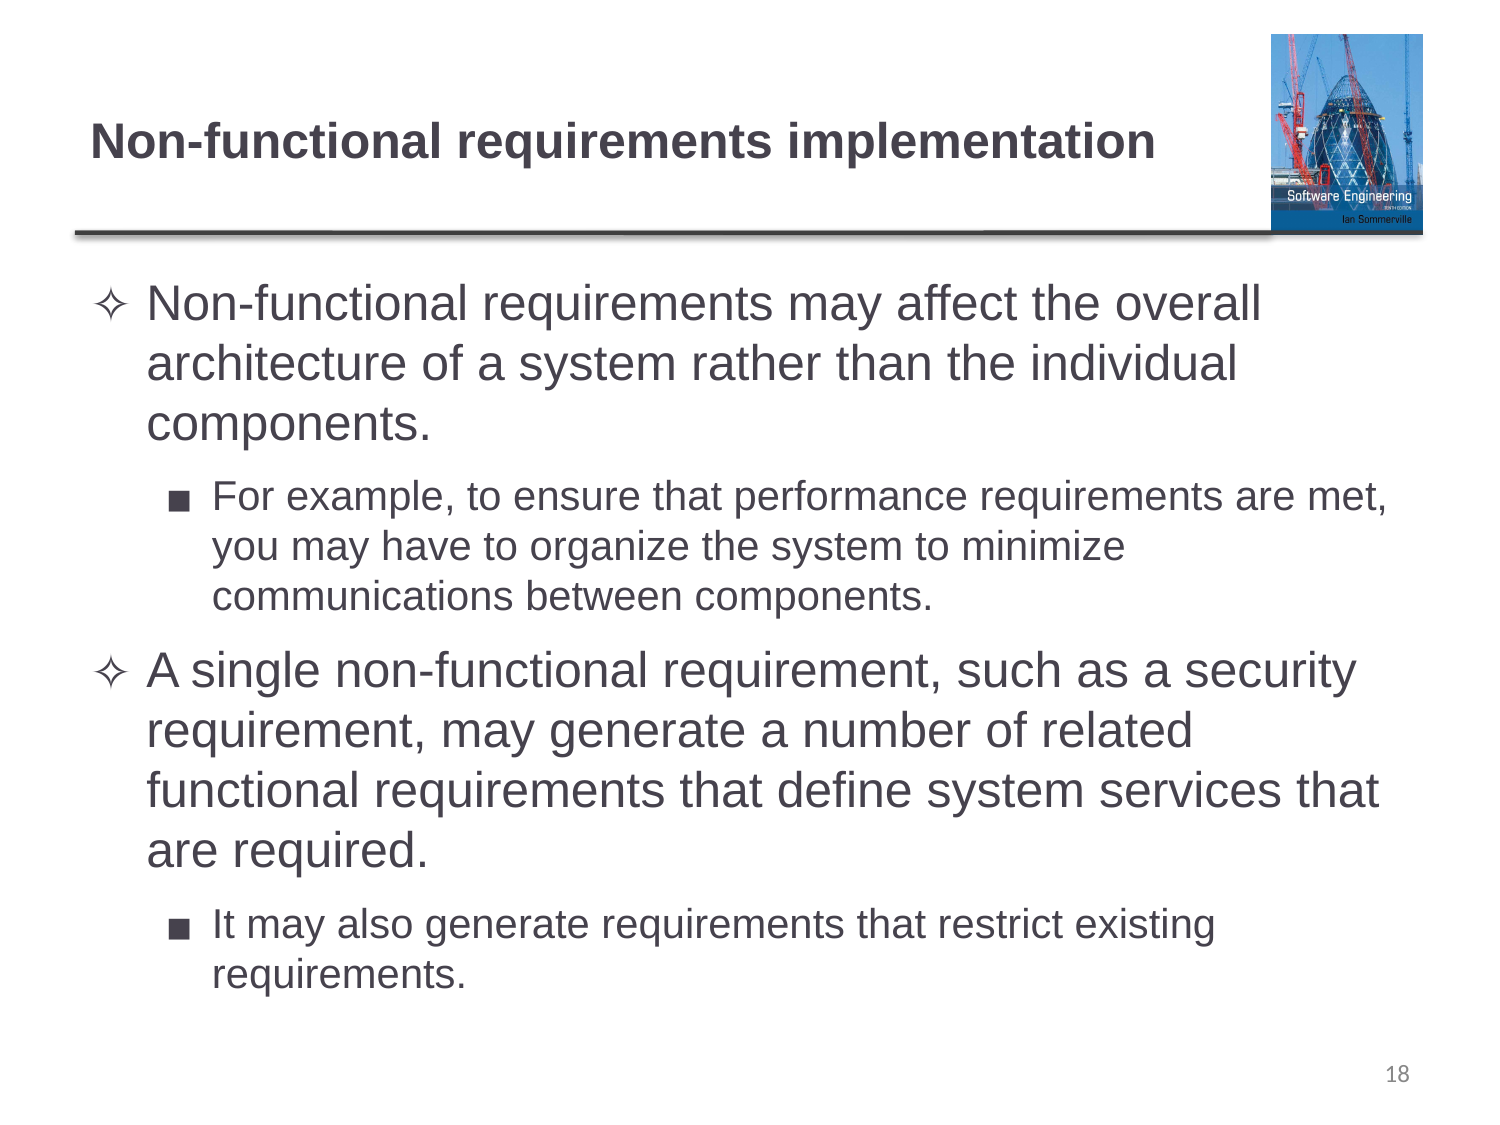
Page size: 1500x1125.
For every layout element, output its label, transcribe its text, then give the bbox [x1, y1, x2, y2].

list Non-functional requirements may affect the overall architecture of a system rather than the individual components. For example, to ensure that performance requirements are met, you may have to organize the system to minimize communications between components. A single non-functional requirement, such as a security requirement, may generate a number of related functional requirements that define system services that are required. It may also generate requirements that restrict existing requirements. [75, 262, 1425, 1005]
picture [1271, 34, 1423, 230]
title Non-functional requirements implementation [75, 45, 1272, 233]
slide_number ‹#› [1074, 1042, 1425, 1103]
